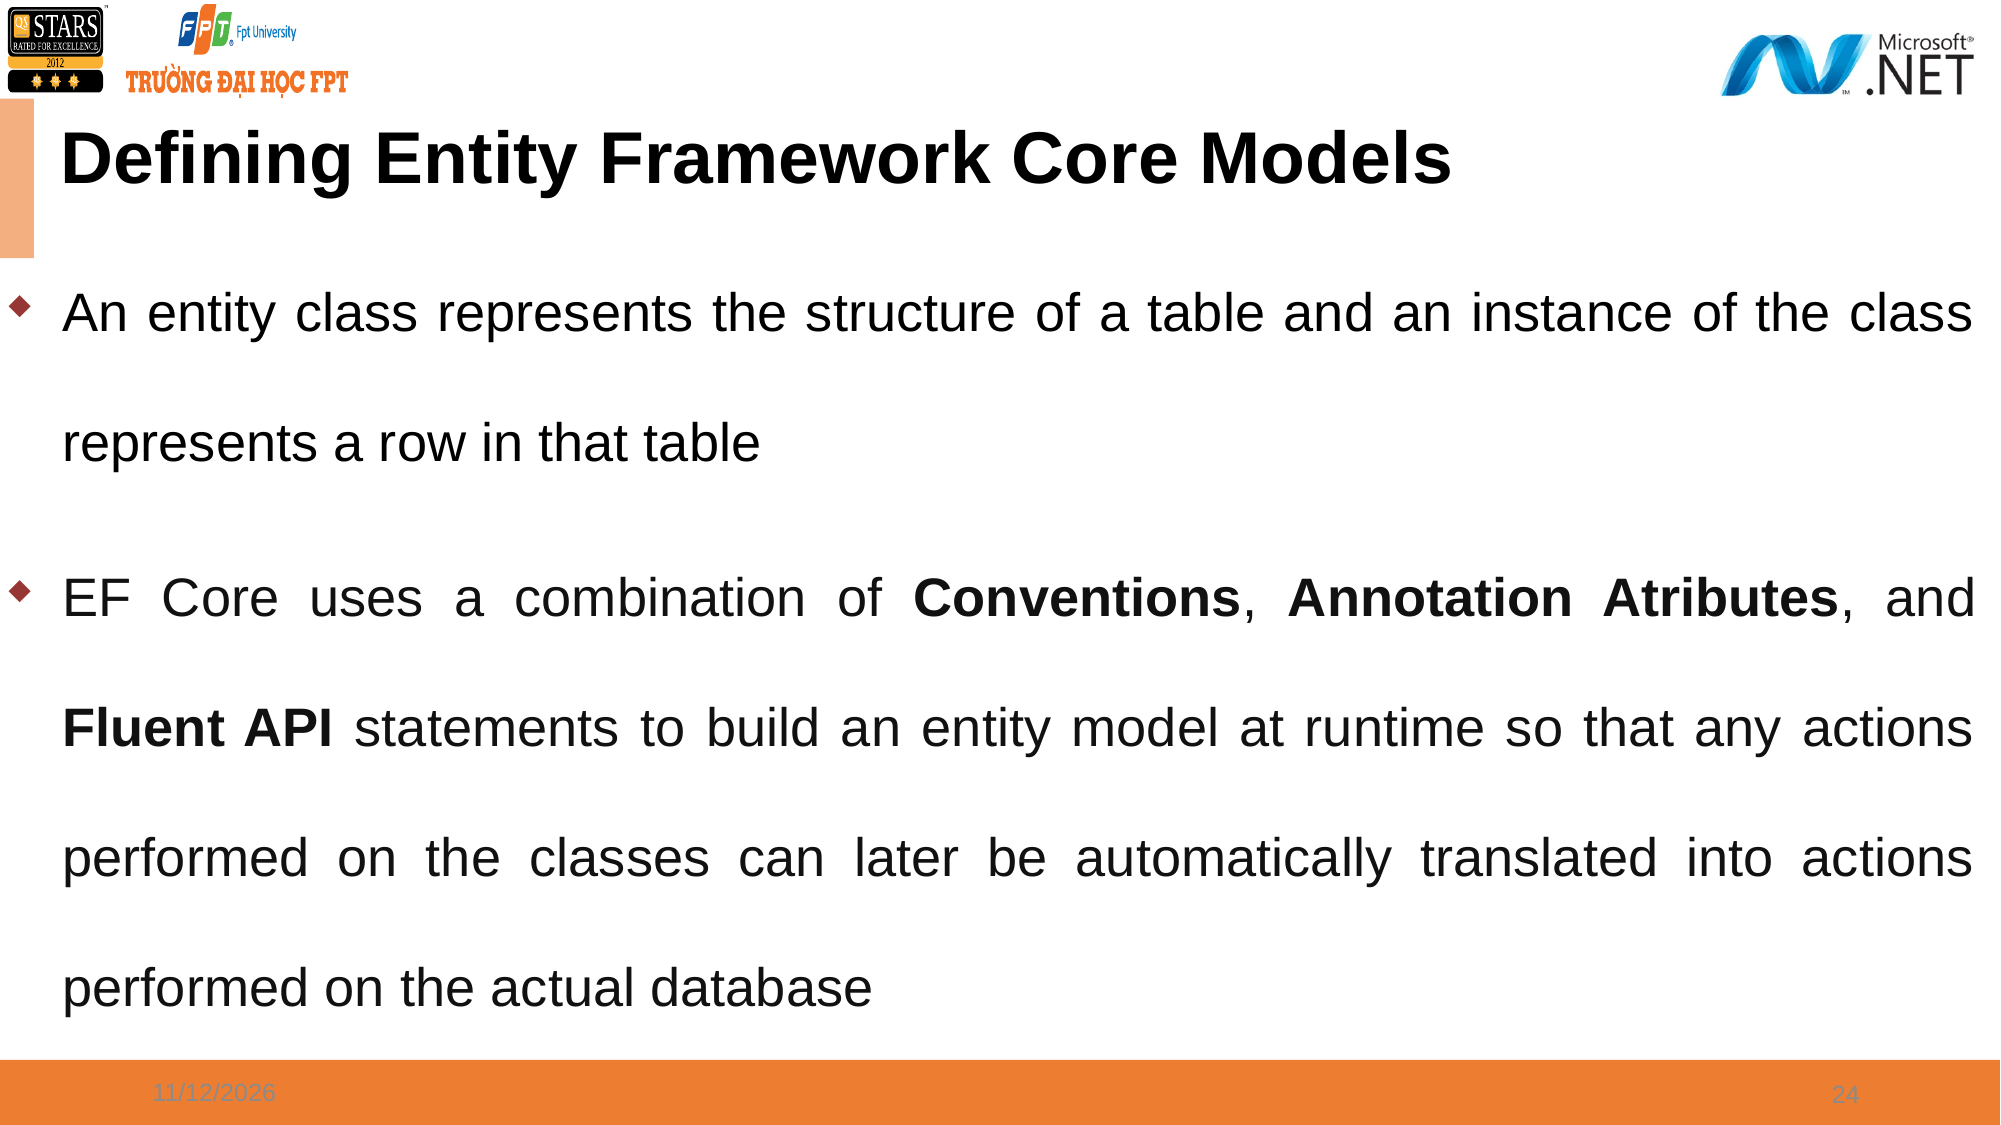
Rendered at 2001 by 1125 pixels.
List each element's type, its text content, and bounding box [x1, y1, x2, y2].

text_box An entity class represents the structure of a table and an instance of the class represents a row in that table EF Core uses a combination of Conventions, Annotation Atributes, and Fluent API statements to build an entity model at runtime so that any actions performed on the classes can later be automatically translated into actions performed on the actual database [0, 205, 1992, 1025]
title Defining Entity Framework Core Models [45, 112, 1957, 205]
slide_number 24 [1424, 1063, 1875, 1123]
picture [1685, 0, 2001, 129]
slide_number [137, 1061, 588, 1122]
